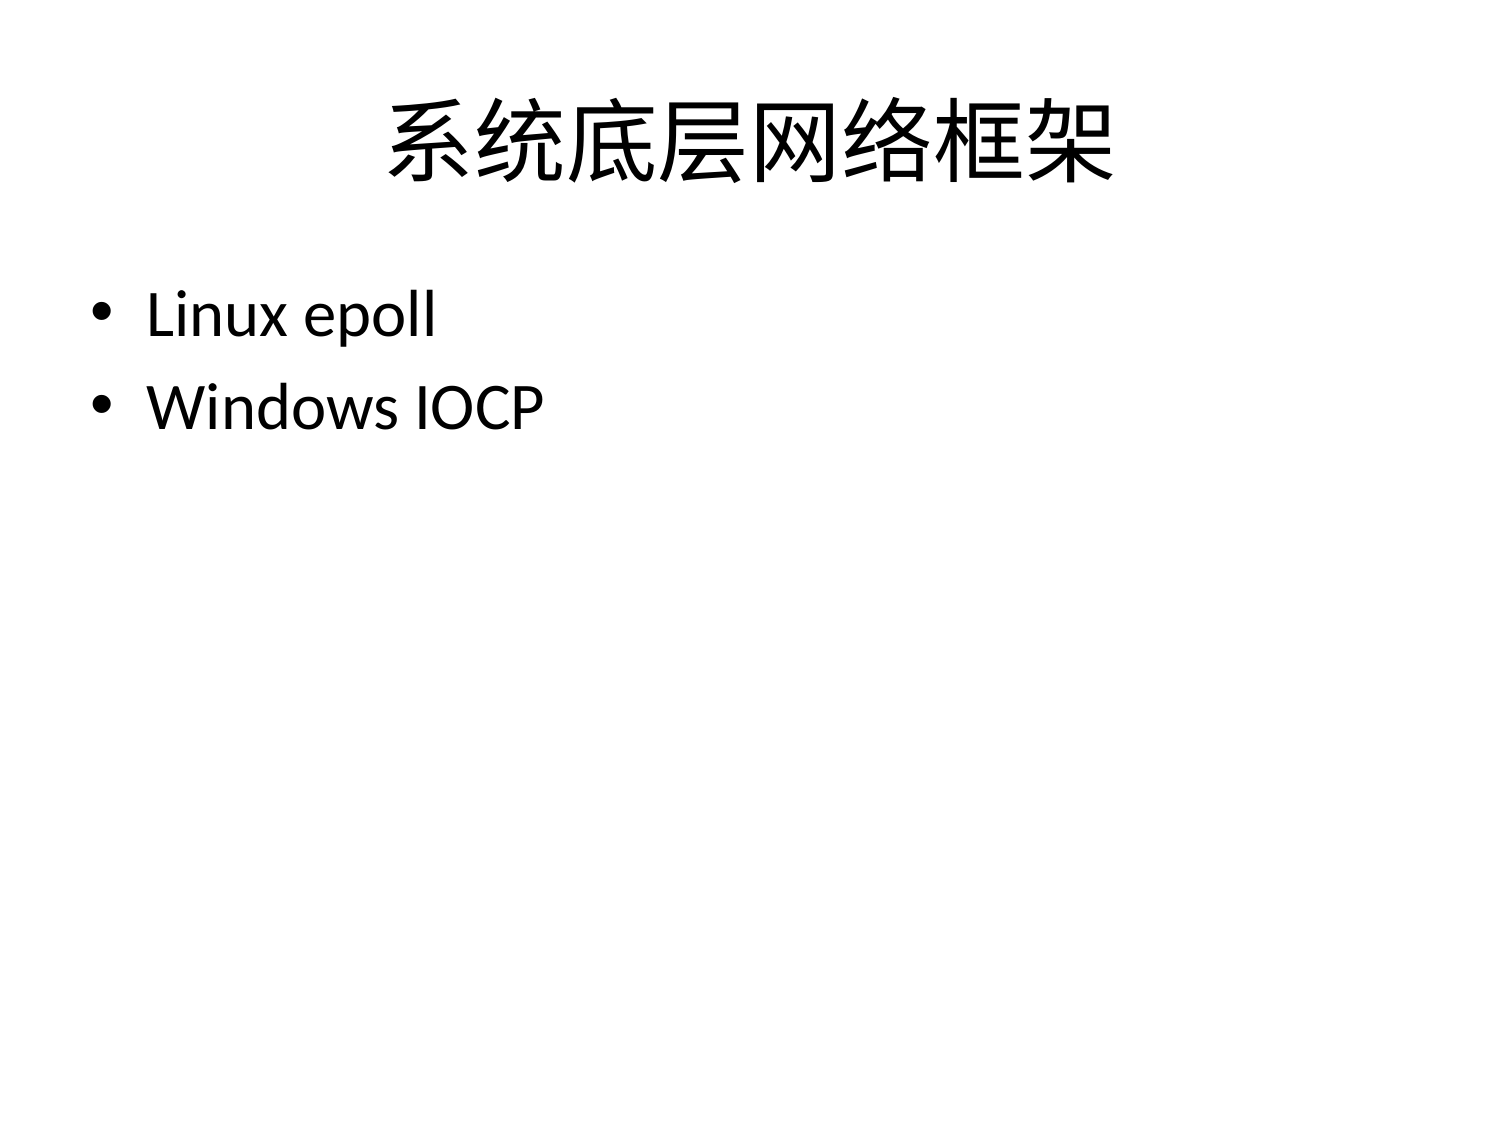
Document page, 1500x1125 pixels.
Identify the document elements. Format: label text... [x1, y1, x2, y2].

list Linux epoll Windows IOCP [75, 262, 1425, 1005]
title 系统底层网络框架 [75, 45, 1425, 233]
